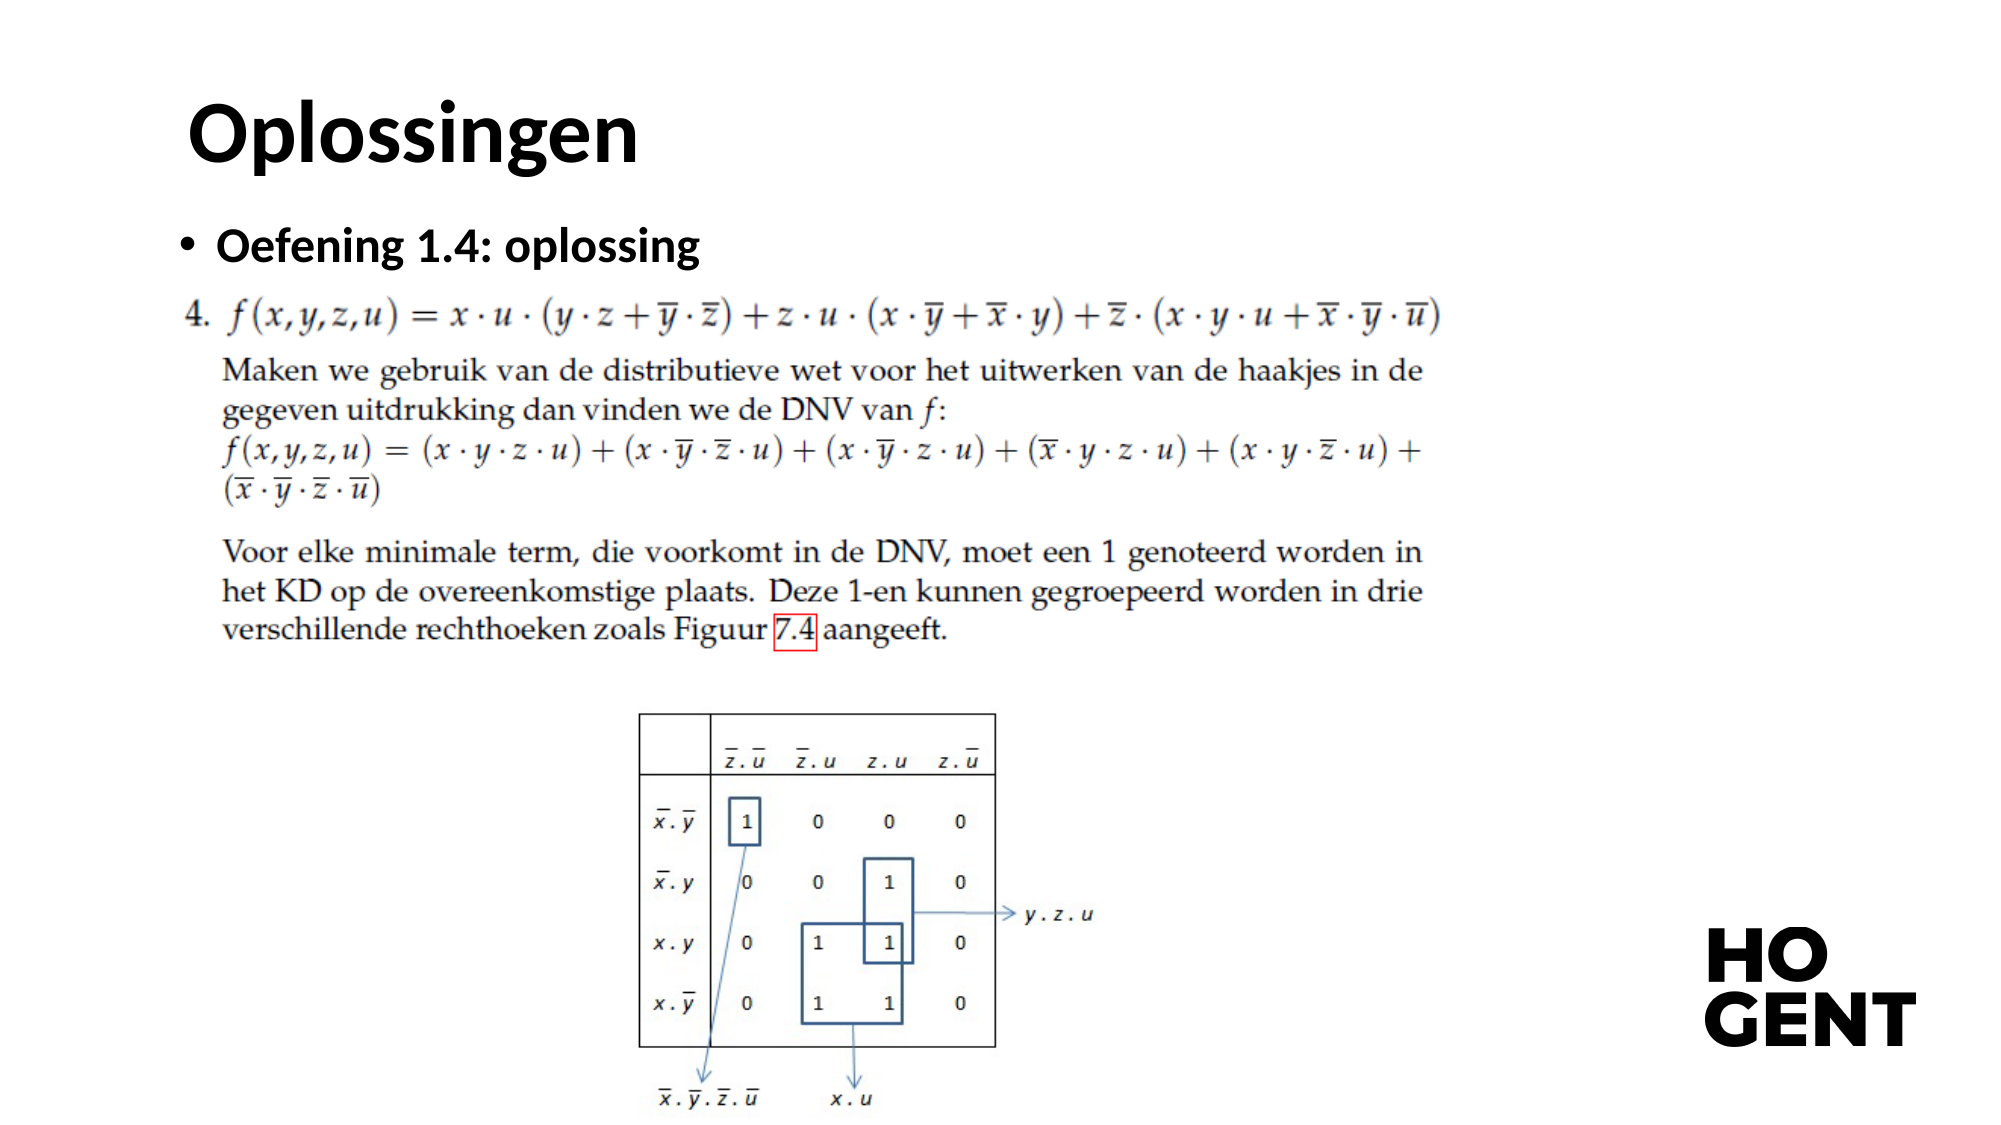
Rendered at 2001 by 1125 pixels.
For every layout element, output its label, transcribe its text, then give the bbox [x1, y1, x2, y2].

picture [173, 285, 1460, 1125]
list Oefening 1.4: oplossing [163, 212, 1964, 1063]
title Oplossingen [173, 78, 1866, 213]
